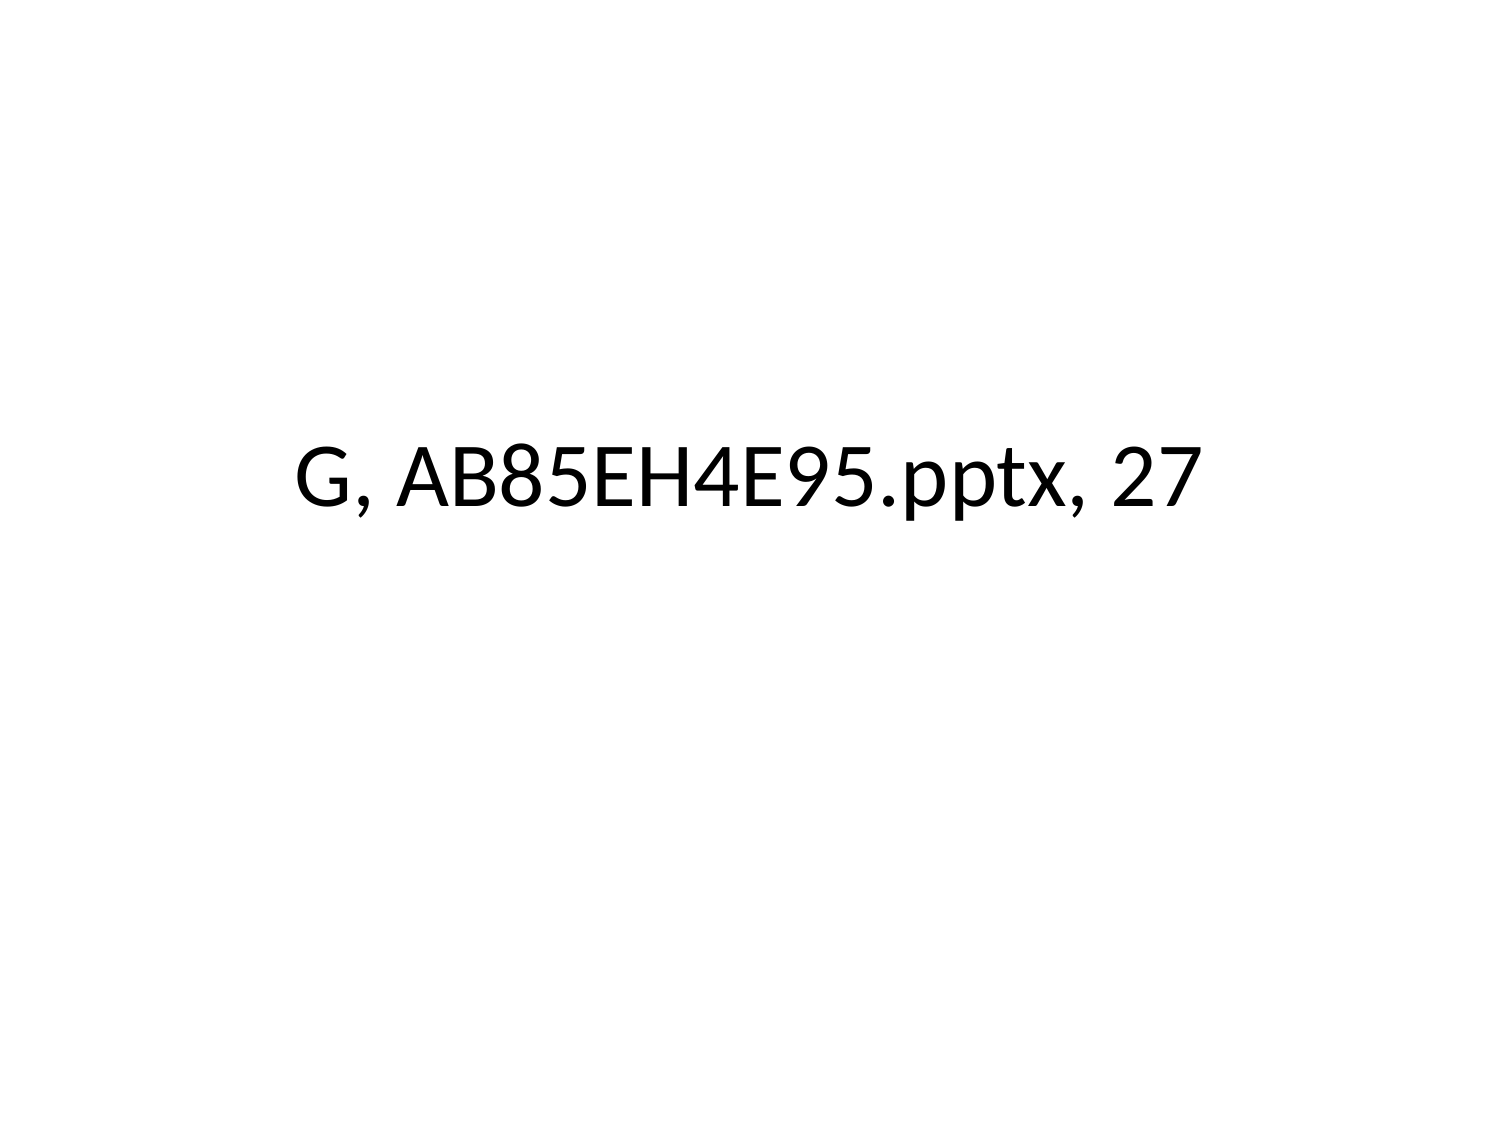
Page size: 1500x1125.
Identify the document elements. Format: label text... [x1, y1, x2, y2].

title G, AB85EH4E95.pptx, 27 [112, 349, 1388, 591]
